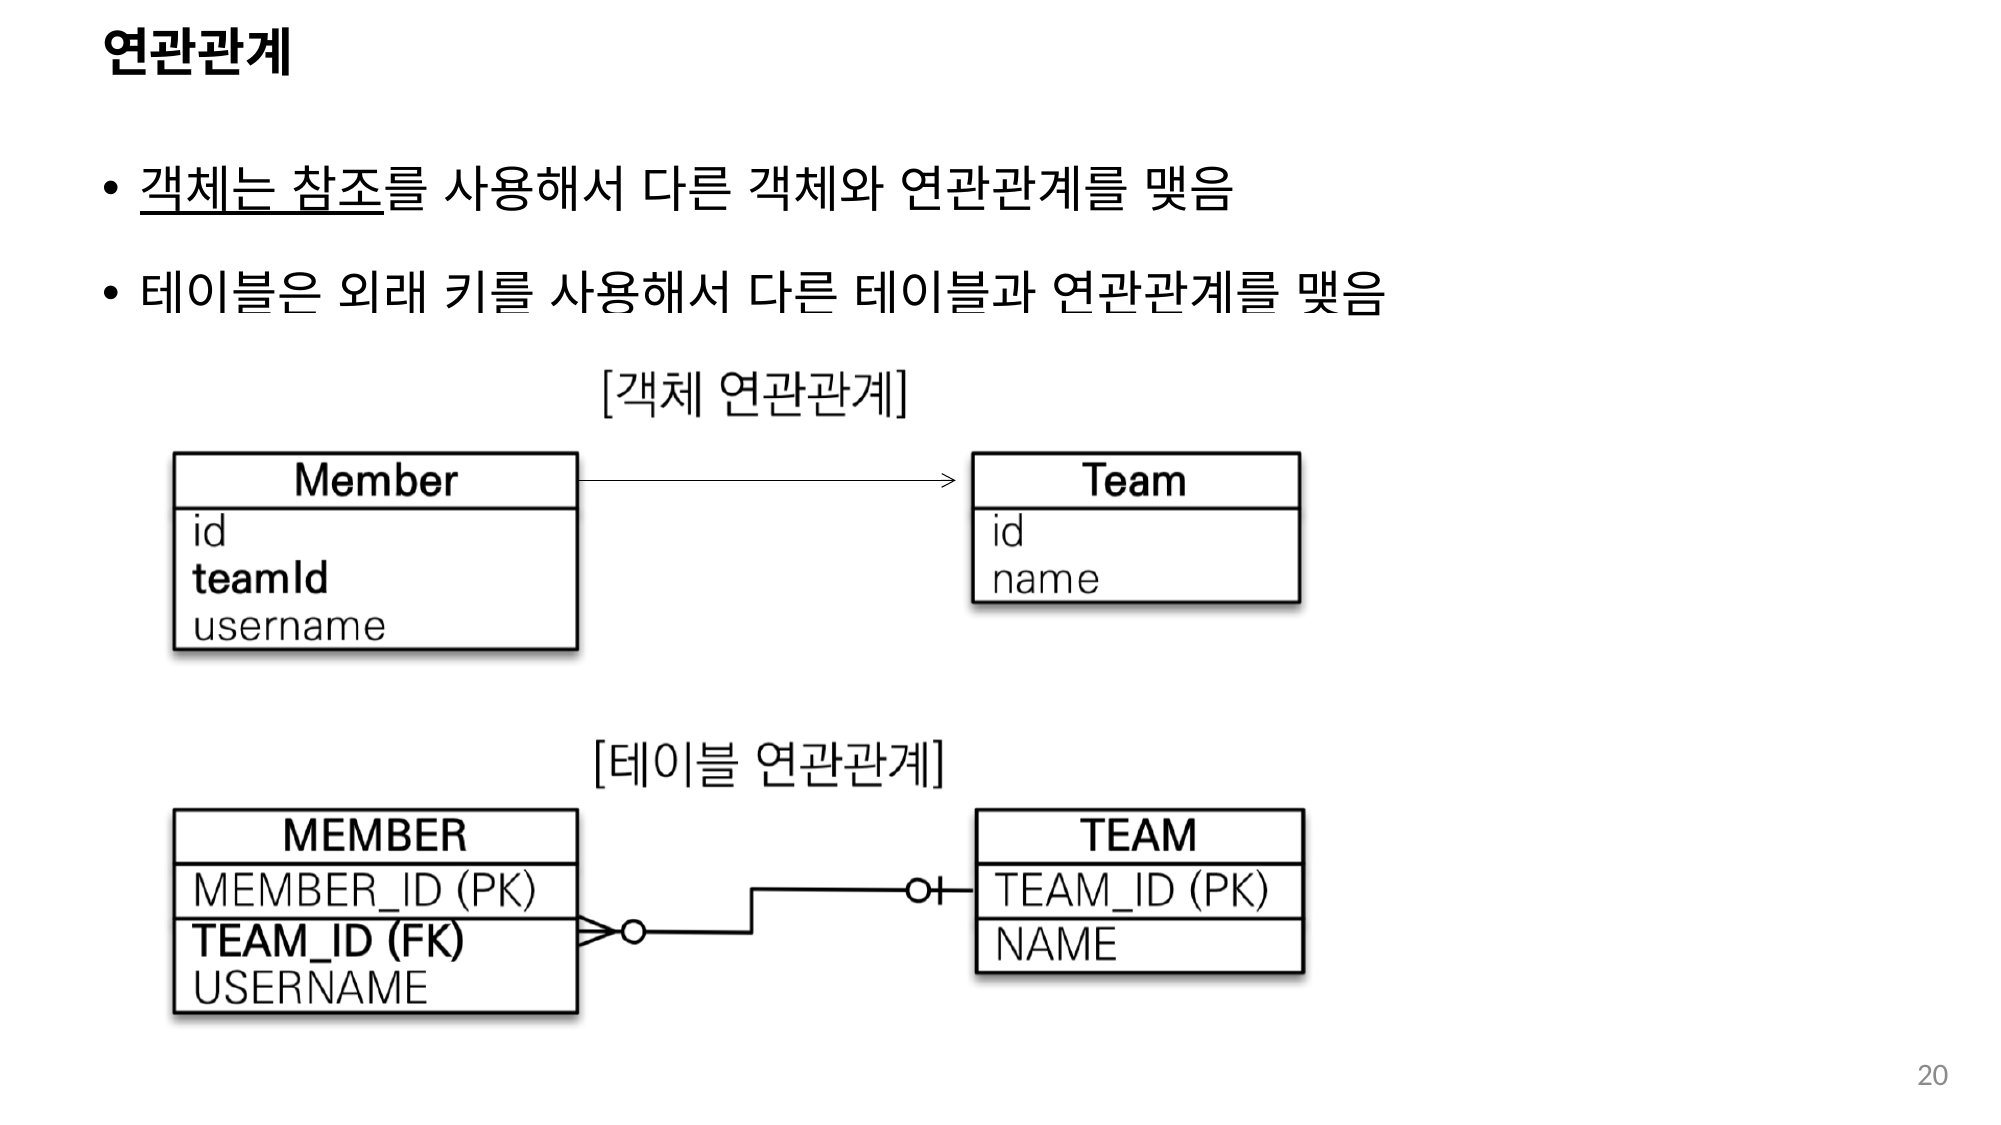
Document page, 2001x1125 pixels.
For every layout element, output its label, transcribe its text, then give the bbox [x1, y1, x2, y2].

list 객체는 참조를 사용해서 다른 객체와 연관관계를 맺음 테이블은 외래 키를 사용해서 다른 테이블과 연관관계를 맺음 [87, 125, 1946, 1017]
slide_number 20 [1513, 1042, 1964, 1103]
picture [131, 313, 1343, 1051]
title 연관관계 [87, 26, 1812, 83]
